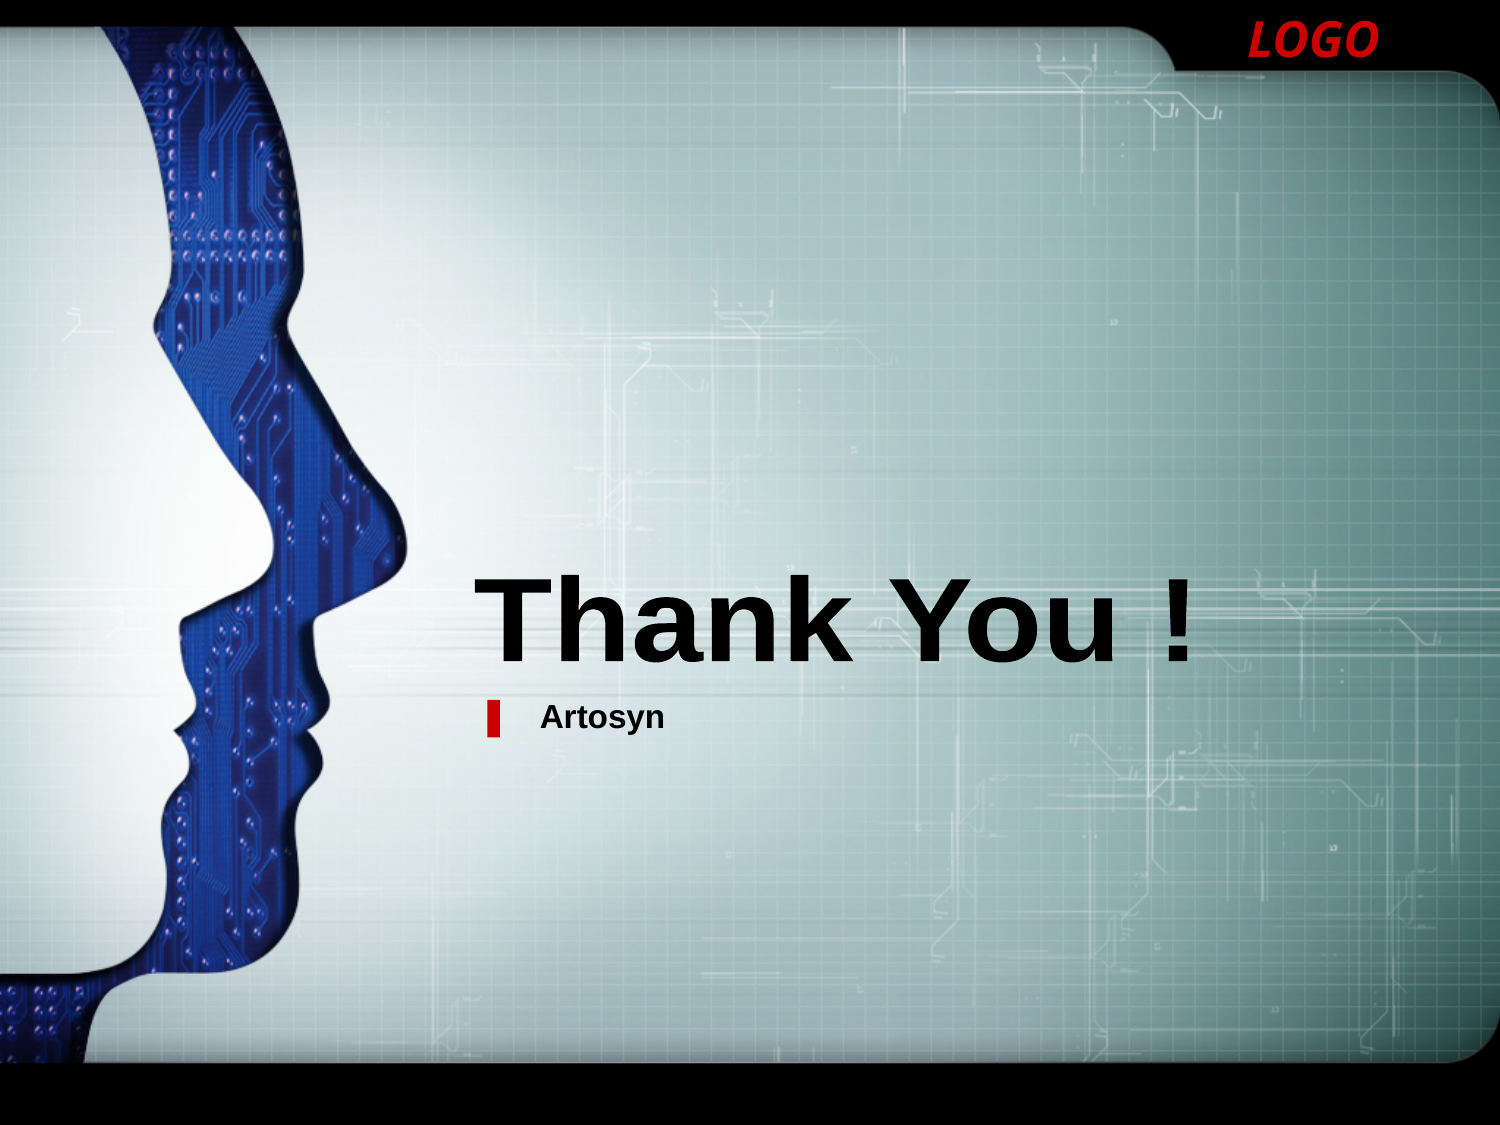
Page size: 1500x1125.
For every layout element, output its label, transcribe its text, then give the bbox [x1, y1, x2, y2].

text_box [487, 699, 500, 738]
picture [0, 0, 1500, 1125]
text_box Artosyn [524, 687, 1063, 743]
